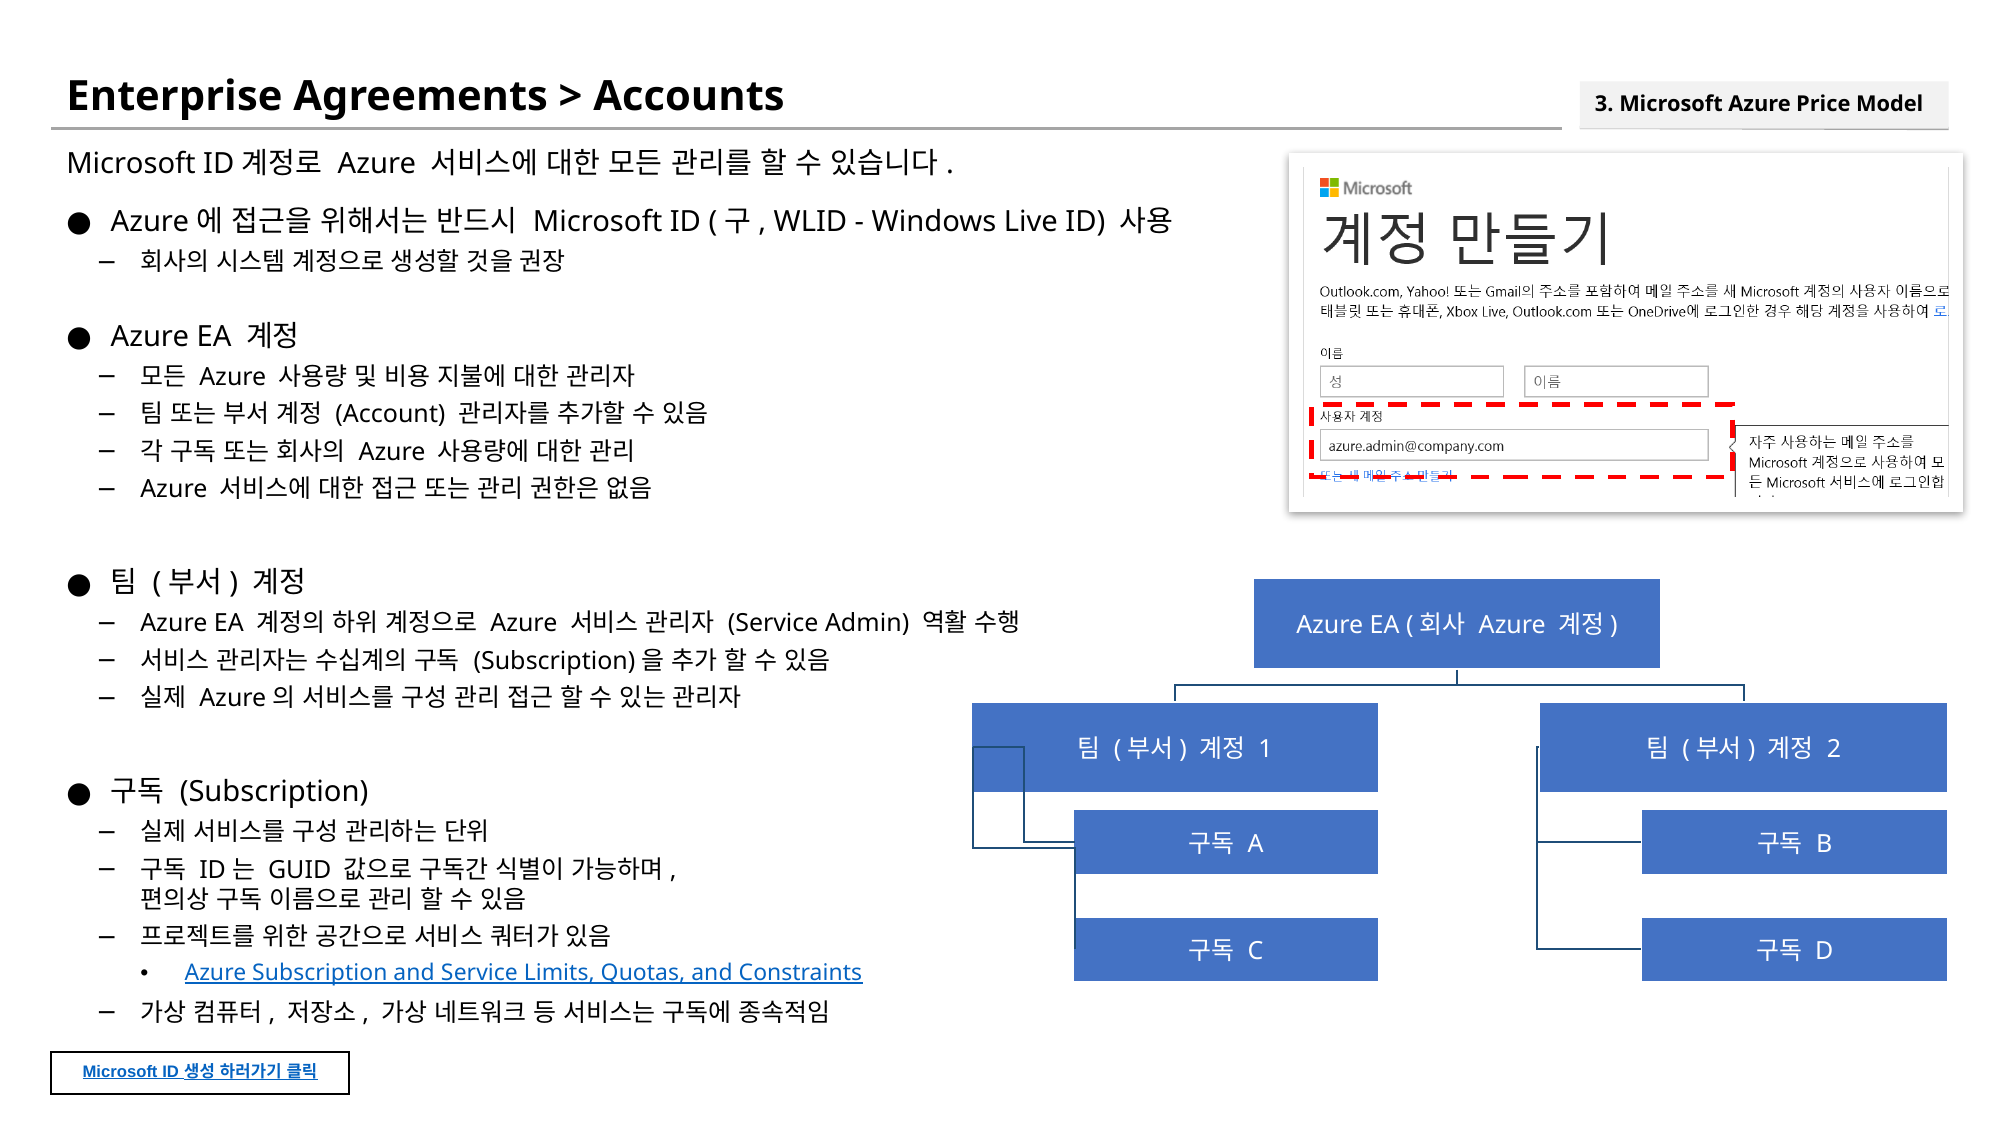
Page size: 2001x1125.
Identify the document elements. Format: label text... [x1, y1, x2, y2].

list Azure에 접근을 위해서는 반드시 Microsoft ID (구, WLID - Windows Live ID) 사용 회사의 시스템 계정으로 생성할 것을 권장 Azure EA 계정 모든 Azure 사용량 및 비용 지불에 대한 관리자 팀 또는 부서 계정 (Account) 관리자를 추가할 수 있음 각 구독 또는 회사의 Azure 사용량에 대한 관리 Azure 서비스에 대한 접근 또는 관리 권한은 없음 팀 (부서) 계정 Azure EA 계정의 하위 계정으로 Azure 서비스 관리자 (Service Admin) 역활 수행 서비스 관리자는 수십계의 구독 (Subscription)을 추가 할 수 있음 실제 Azure의 서비스를 구성 관리 접근 할 수 있는 관리자 구독 (Subscription) 실제 서비스를 구성 관리하는 단위 구독 ID는 GUID 값으로 구독간 식별이 가능하며, 편의상 구독 이름으로 관리 할 수 있음 프로젝트를 위한 공간으로 서비스 쿼터가 있음 Azure Subscription and Service Limits, Quotas, and Constraints 가상 컴퓨터, 저장소, 가상 네트워크 등 서비스는 구독에 종속적임 [51, 199, 1949, 1052]
list Microsoft ID계정로 Azure 서비스에 대한 모든 관리를 할 수 있습니다. [51, 128, 1949, 199]
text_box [1303, 167, 1949, 498]
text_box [970, 577, 1949, 983]
list 3. Microsoft Azure Price Model [1579, 81, 1949, 128]
text_box Microsoft ID 생성 하러가기 클릭 [50, 1051, 350, 1095]
title Enterprise Agreements > Accounts [51, 59, 1563, 128]
